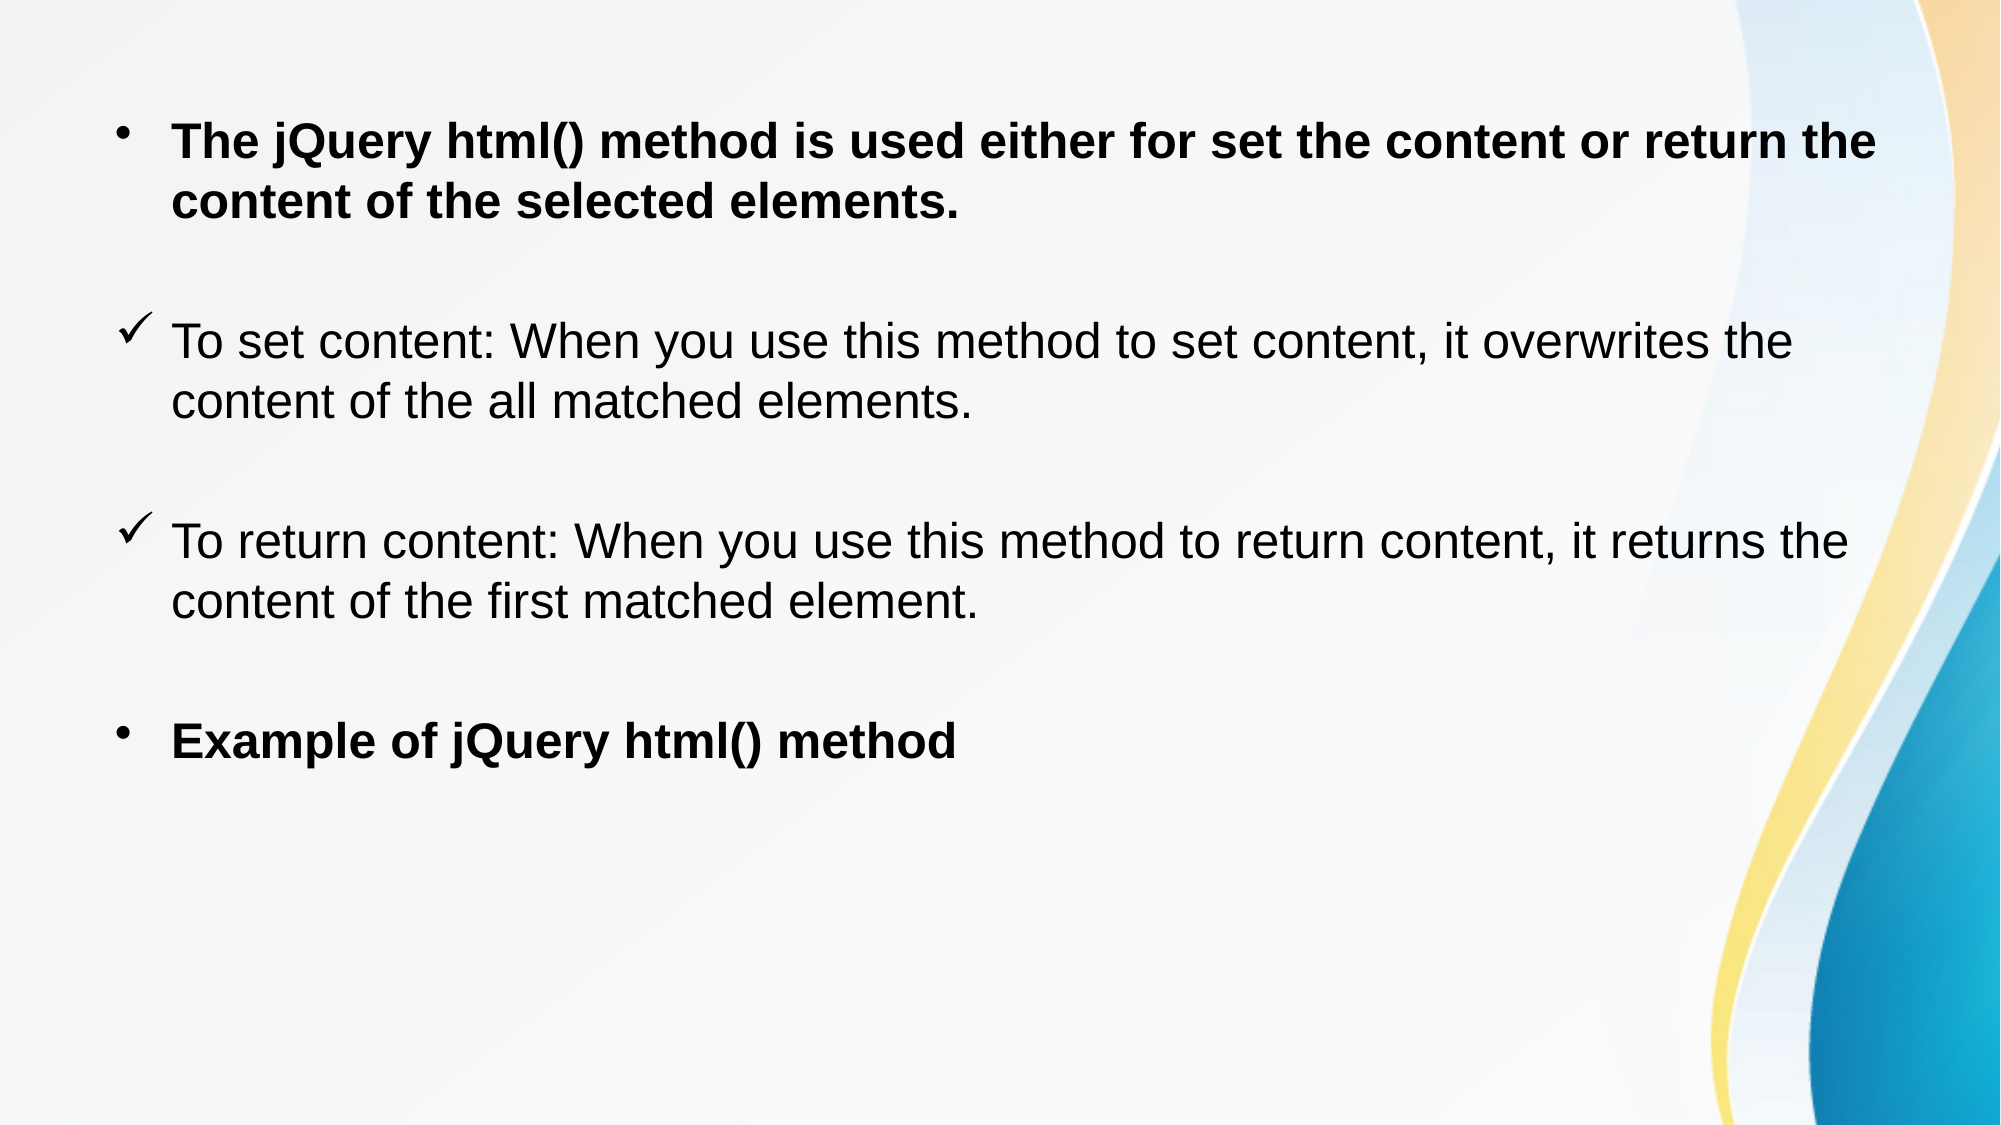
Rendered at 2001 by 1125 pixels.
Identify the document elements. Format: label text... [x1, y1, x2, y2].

picture [0, 0, 2001, 1125]
list The jQuery html() method is used either for set the content or return the content of the selected elements. To set content: When you use this method to set content, it overwrites the content of the all matched elements. To return content: When you use this method to return content, it returns the content of the first matched element. Example of jQuery html() method [99, 100, 1901, 1086]
